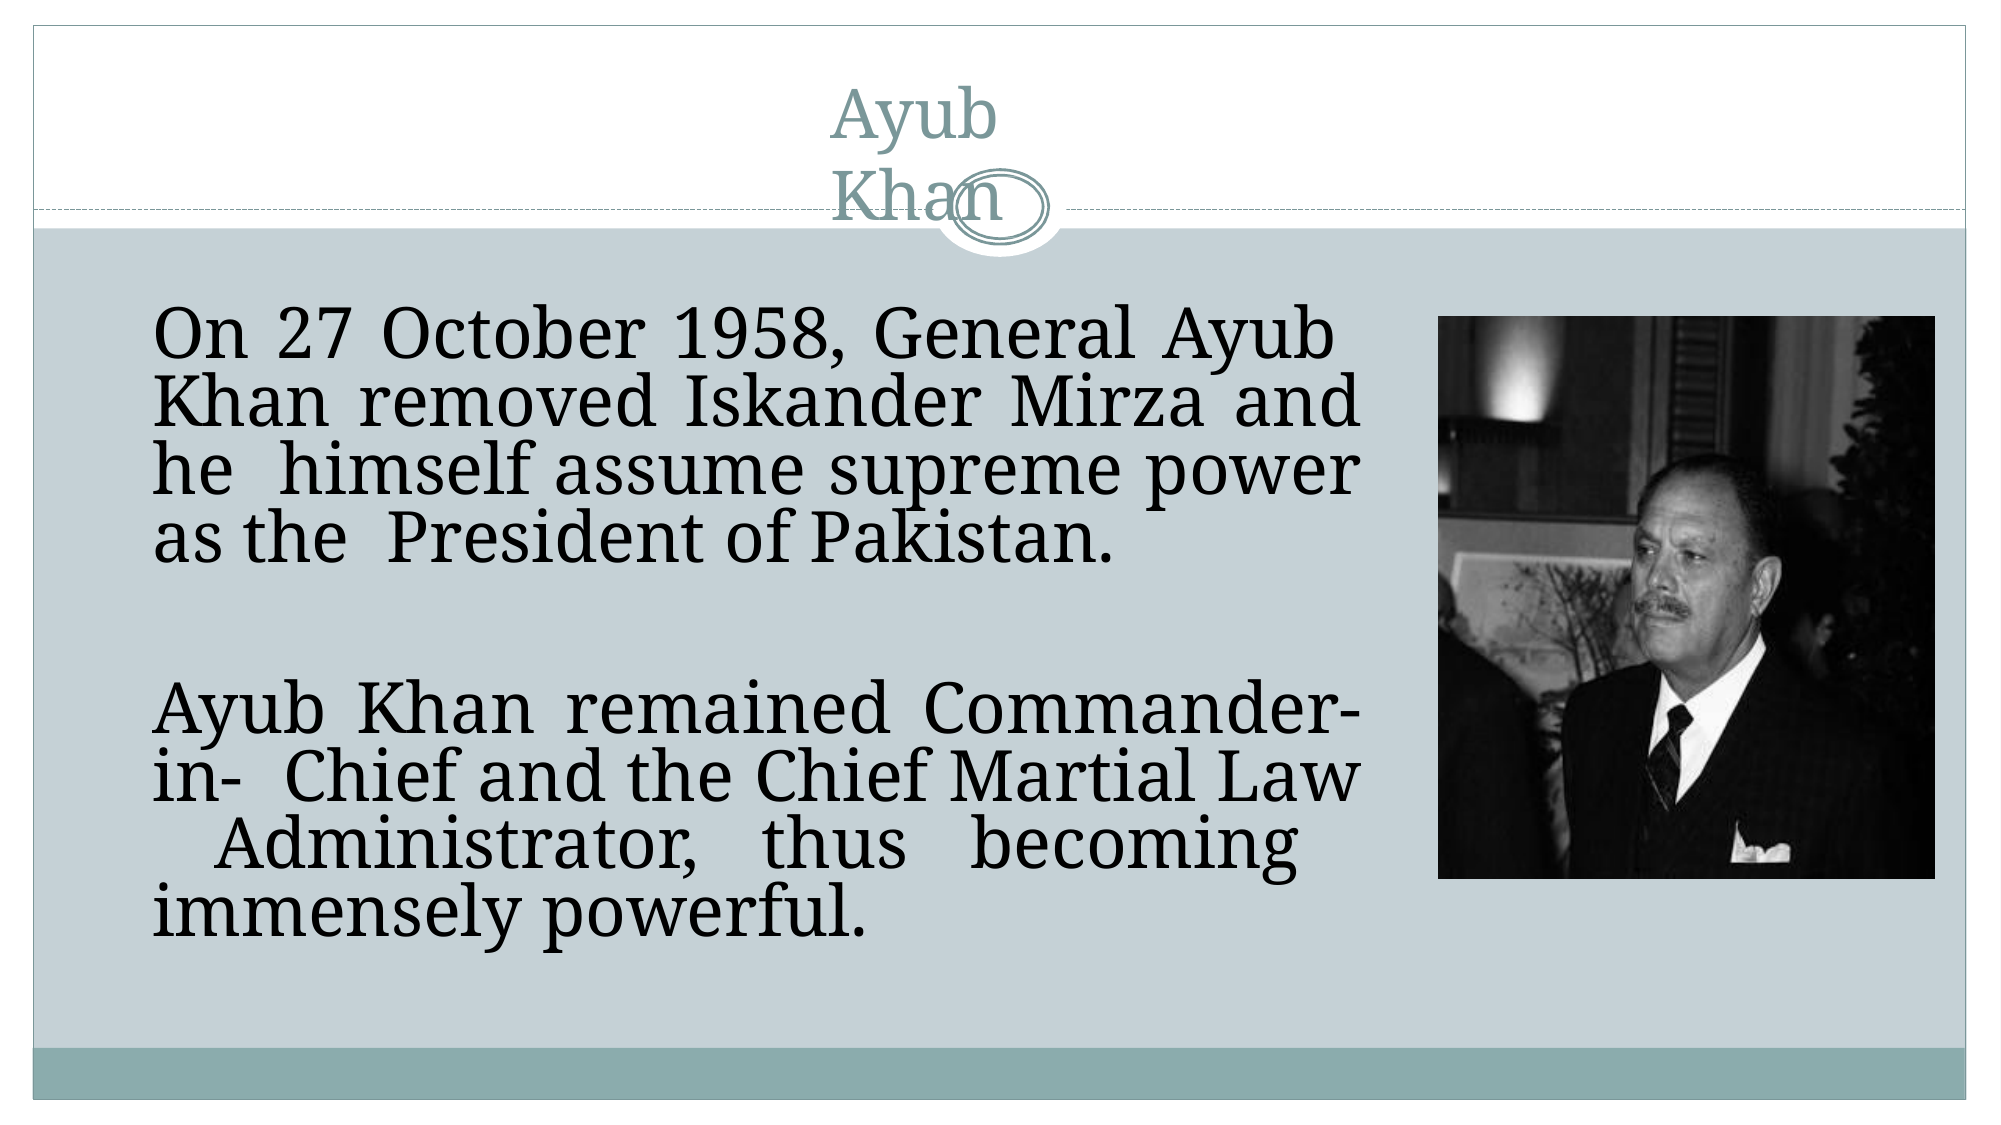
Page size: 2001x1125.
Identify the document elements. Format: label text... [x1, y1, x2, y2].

picture [1437, 316, 1936, 880]
text_box Ayub Khan remained Commander-in- Chief and the Chief Martial Law Administrator, thus becoming immensely powerful. [150, 659, 1363, 951]
title On 27 October 1958, General Ayub Khan removed Iskander Mirza and he himself assume supreme power as the President of Pakistan. [150, 285, 1363, 577]
text_box Ayub Khan [828, 67, 1171, 235]
